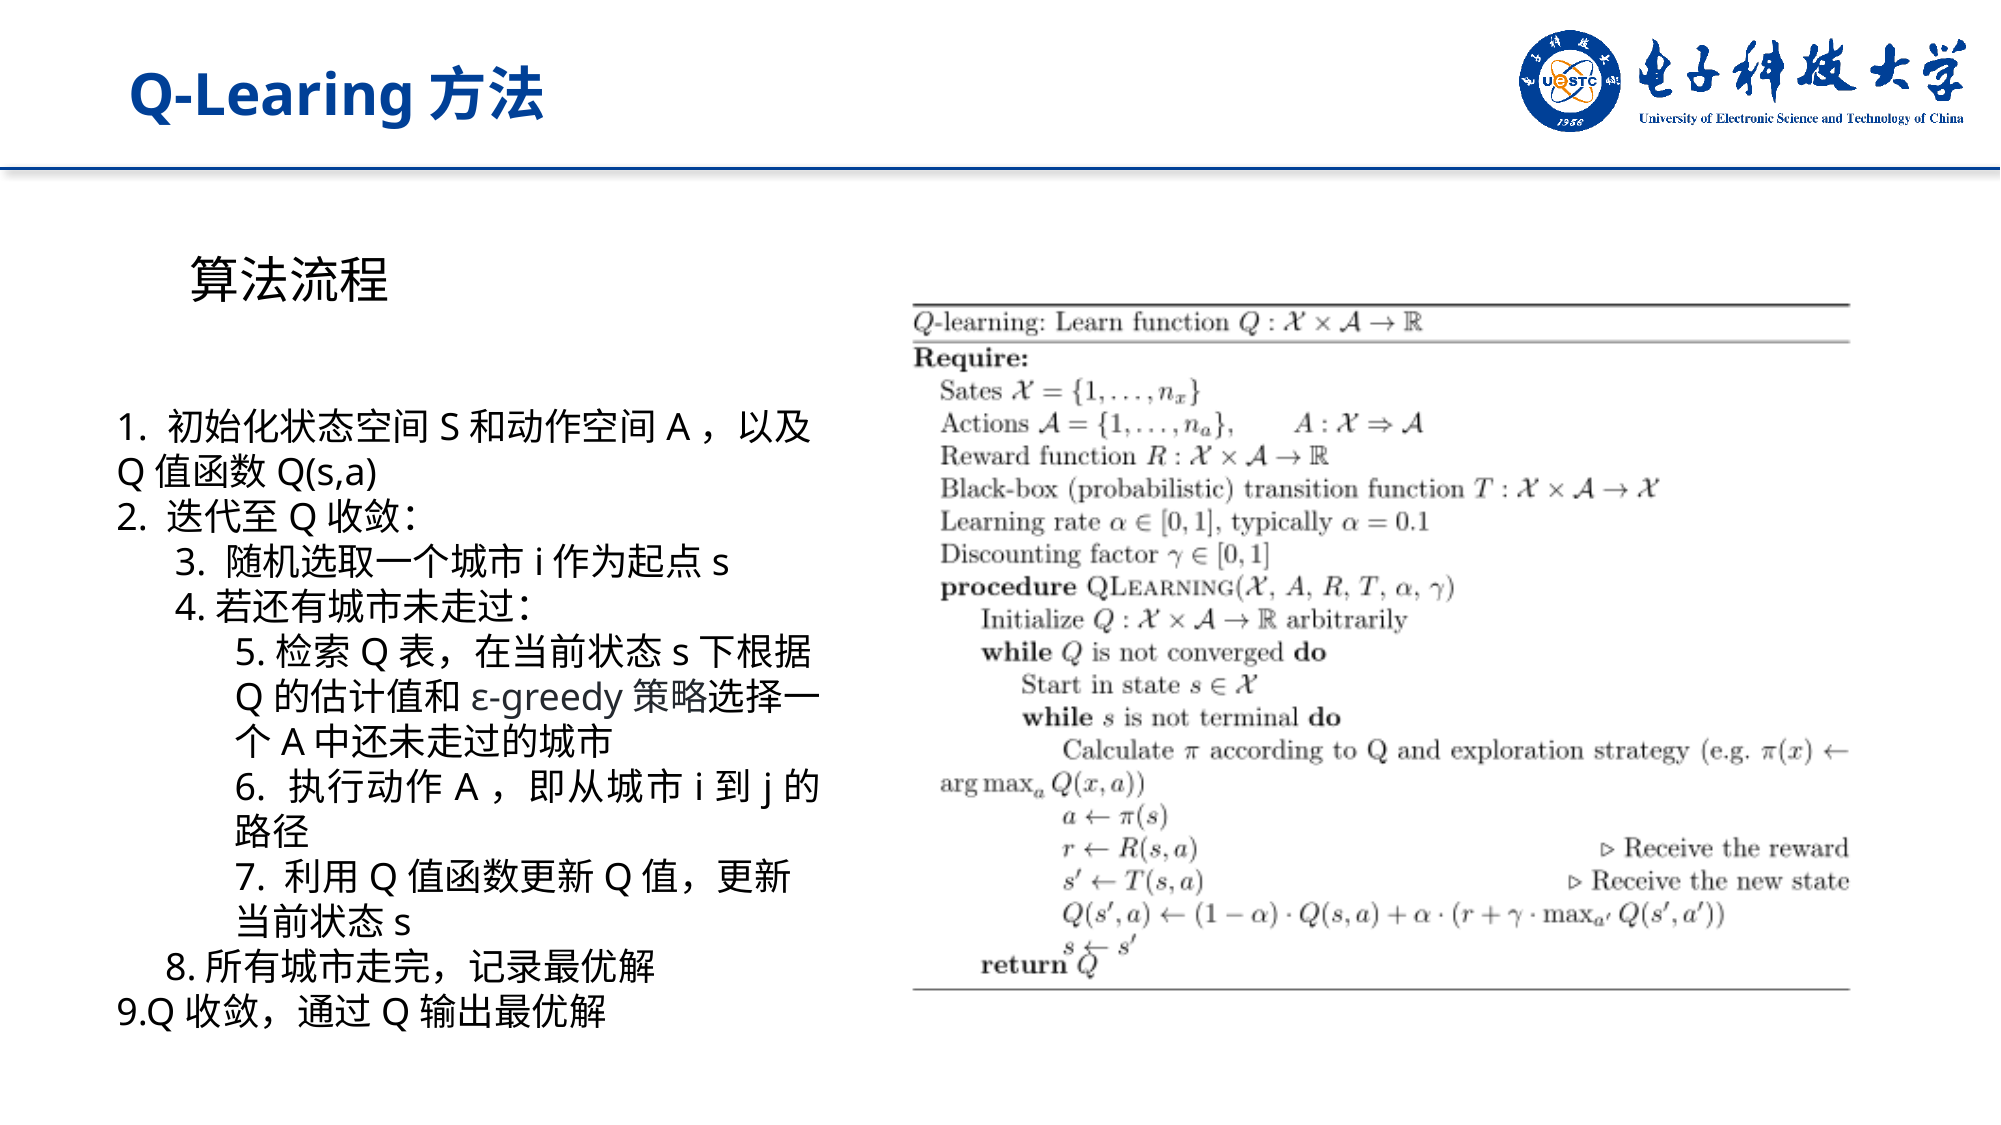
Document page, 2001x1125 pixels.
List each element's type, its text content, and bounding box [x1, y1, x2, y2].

text_box Q-Learing方法 [128, 44, 708, 131]
picture [1519, 30, 1966, 132]
picture [898, 289, 1866, 1006]
text_box 1. 初始化状态空间S和动作空间A，以及Q值函数Q(s,a) 2. 迭代至Q收敛： 3. 随机选取一个城市i作为起点s 4.若还有城市未走过： 5.检索Q表，在当前状态s下根据Q的估计值和ε-greedy策略选择一个A中还未走过的城市 6. 执行动作A，即从城市i到j的路径 7. 利用Q值函数更新Q值，更新当前状态s 8.所有城市走完，记录最优解 9.Q收敛，通过Q输出最优解 [101, 395, 836, 1041]
text_box 算法流程 [174, 240, 862, 316]
